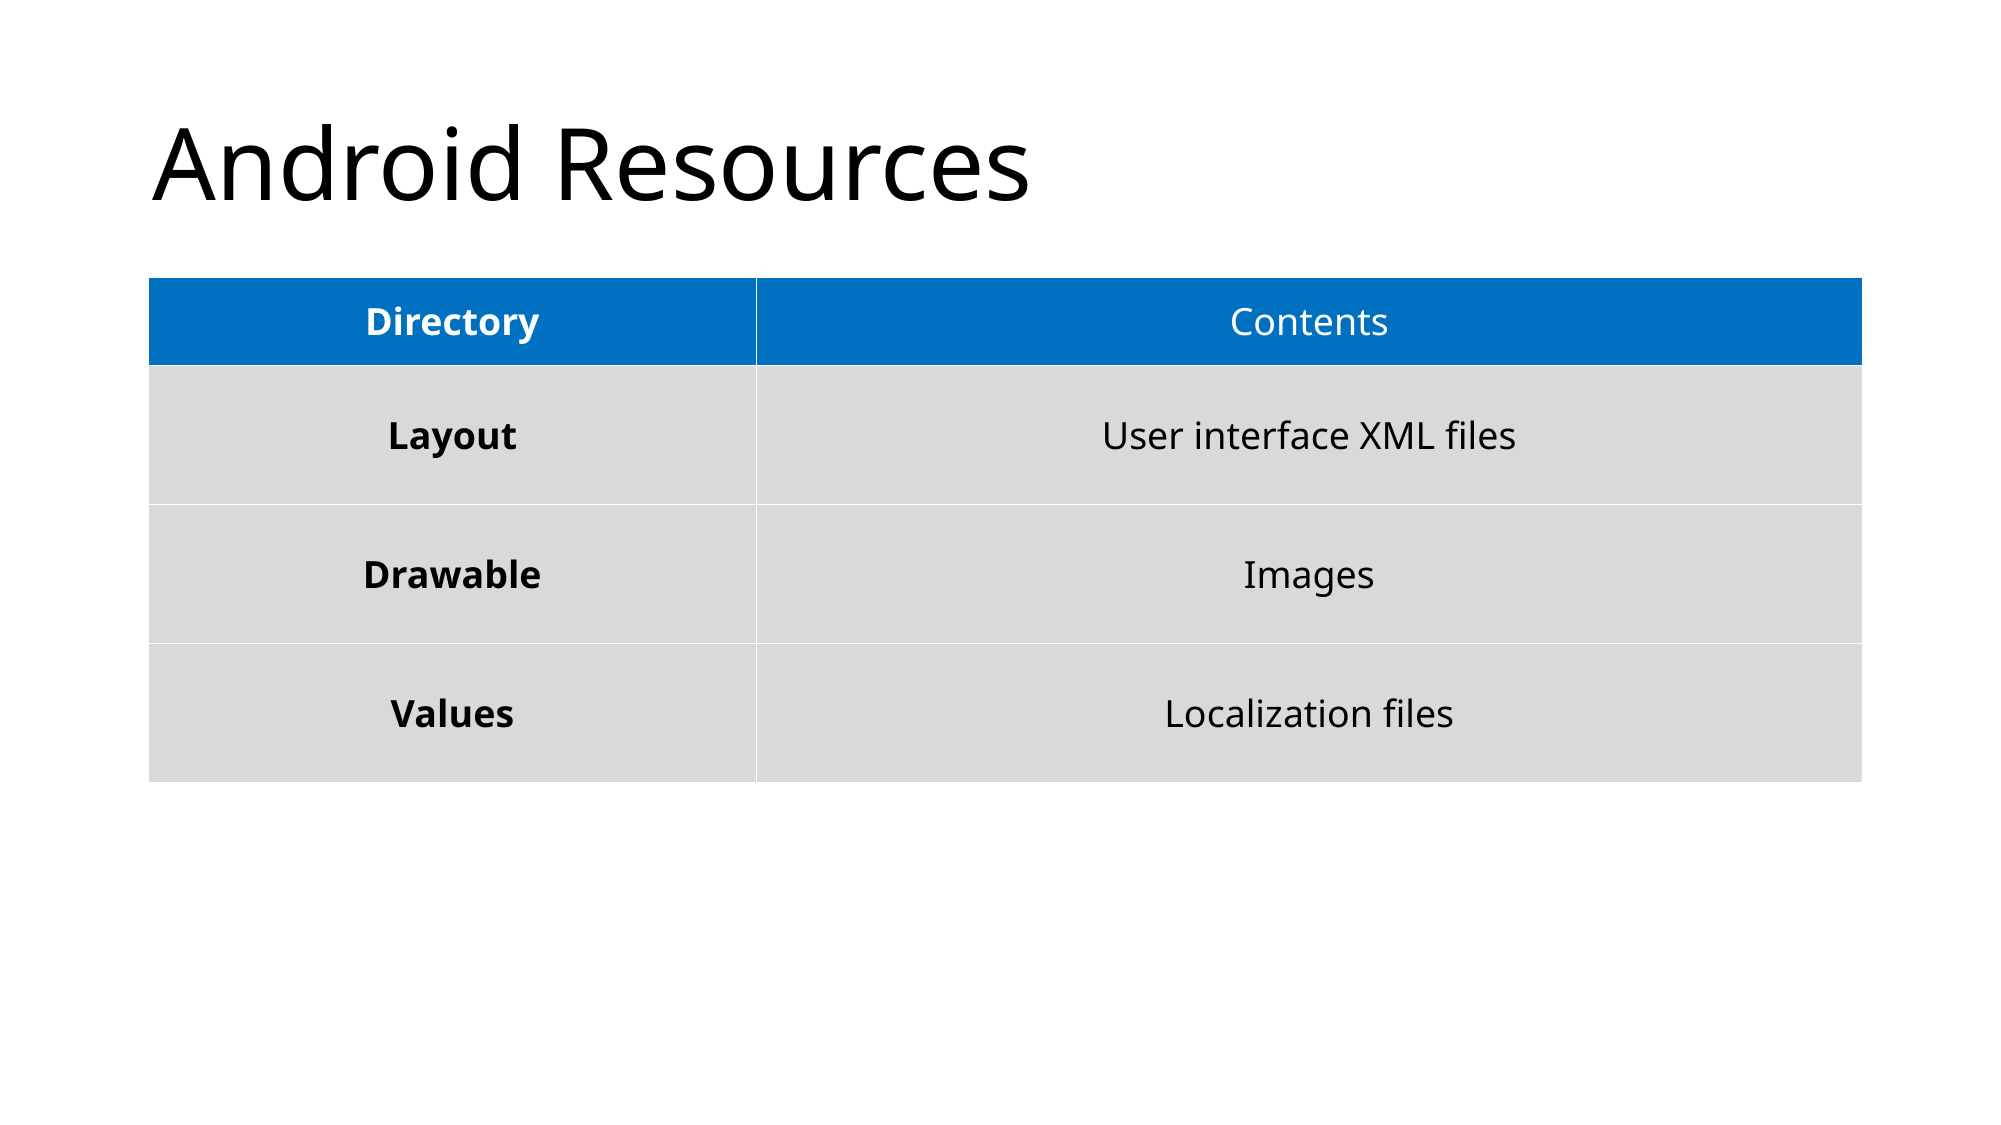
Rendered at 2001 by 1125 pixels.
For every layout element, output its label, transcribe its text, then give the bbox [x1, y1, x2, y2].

table_cell Layout [149, 366, 756, 504]
table_cell User interface XML files [757, 366, 1862, 504]
table_header Contents [757, 278, 1862, 365]
title Android Resources [137, 59, 1863, 278]
table_cell Images [757, 505, 1862, 643]
table_cell Drawable [149, 505, 756, 643]
table_cell Values [149, 644, 756, 782]
table_header Directory [149, 278, 756, 365]
table_cell Localization files [757, 644, 1862, 782]
